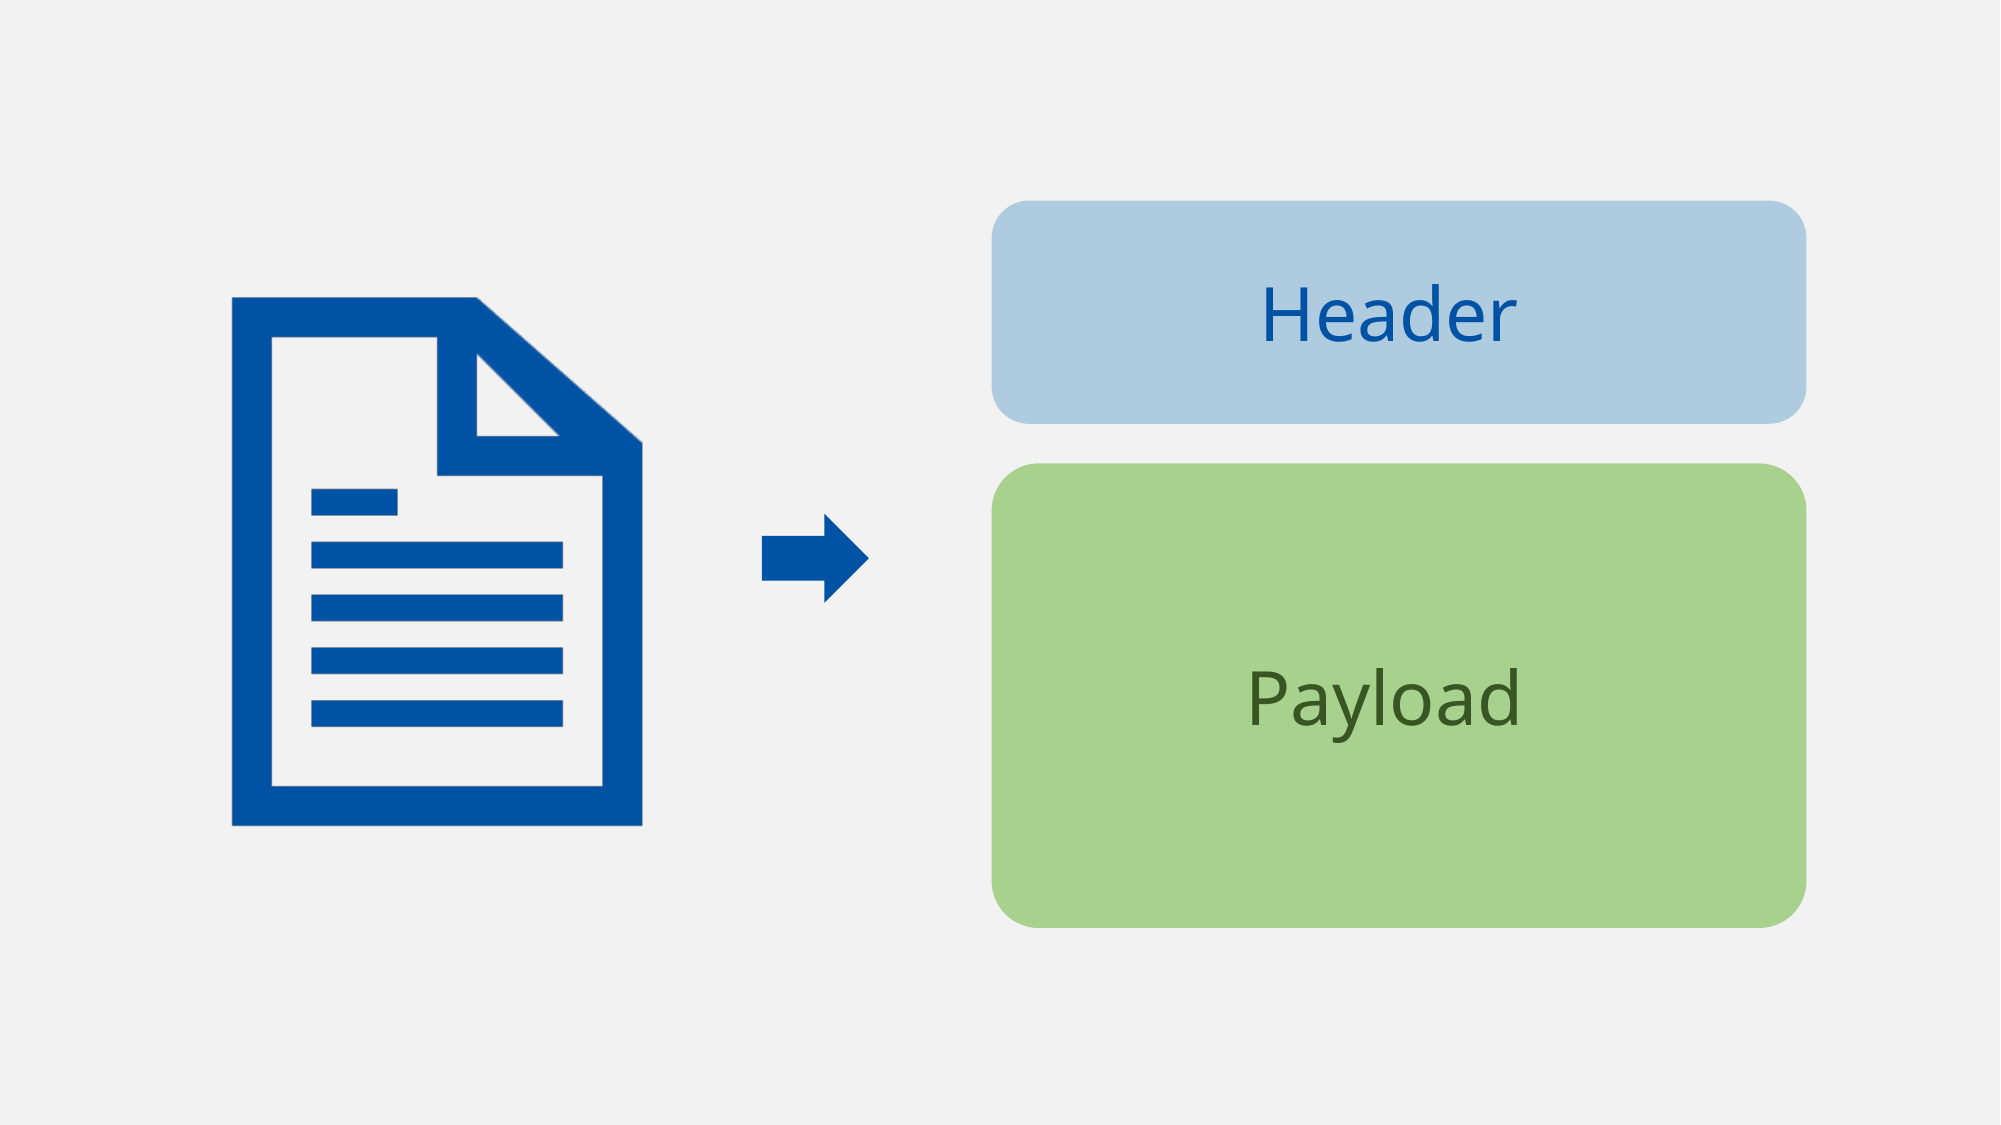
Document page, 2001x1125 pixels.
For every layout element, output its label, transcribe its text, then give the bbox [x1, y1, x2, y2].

text_box [760, 511, 871, 606]
text_box [990, 199, 1808, 425]
text_box Header [1245, 259, 1553, 364]
text_box [990, 462, 1808, 930]
text_box Payload [1230, 642, 1568, 748]
picture [120, 245, 755, 880]
